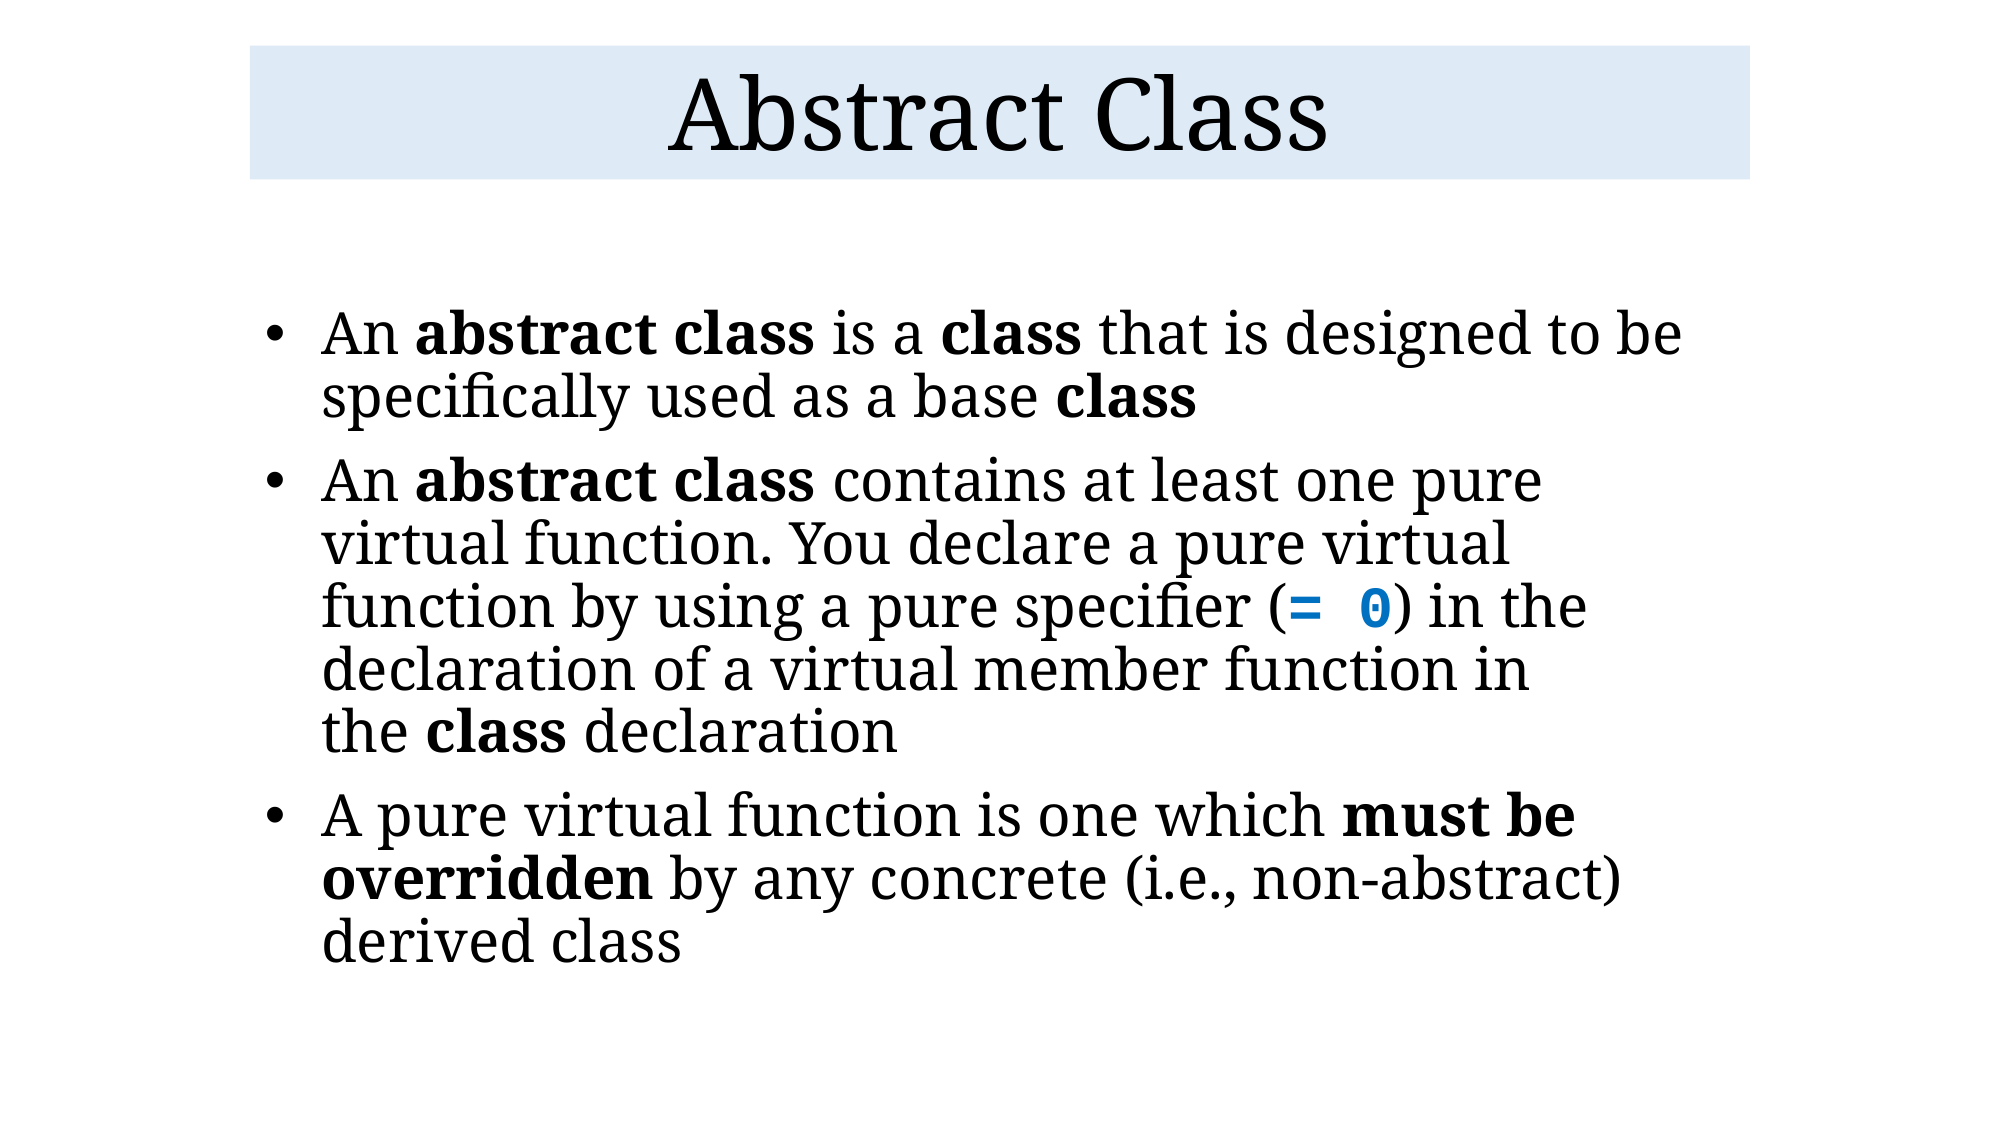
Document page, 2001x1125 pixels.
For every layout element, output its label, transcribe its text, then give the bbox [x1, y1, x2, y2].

title Abstract Class [249, 45, 1750, 180]
subtitle An abstract class is a class that is designed to be specifically used as a base class An abstract class contains at least one pure virtual function. You declare a pure virtual function by using a pure specifier (= 0) in the declaration of a virtual member function in the class declaration A pure virtual function is one which must be overridden by any concrete (i.e., non-abstract) derived class [249, 222, 1750, 1020]
